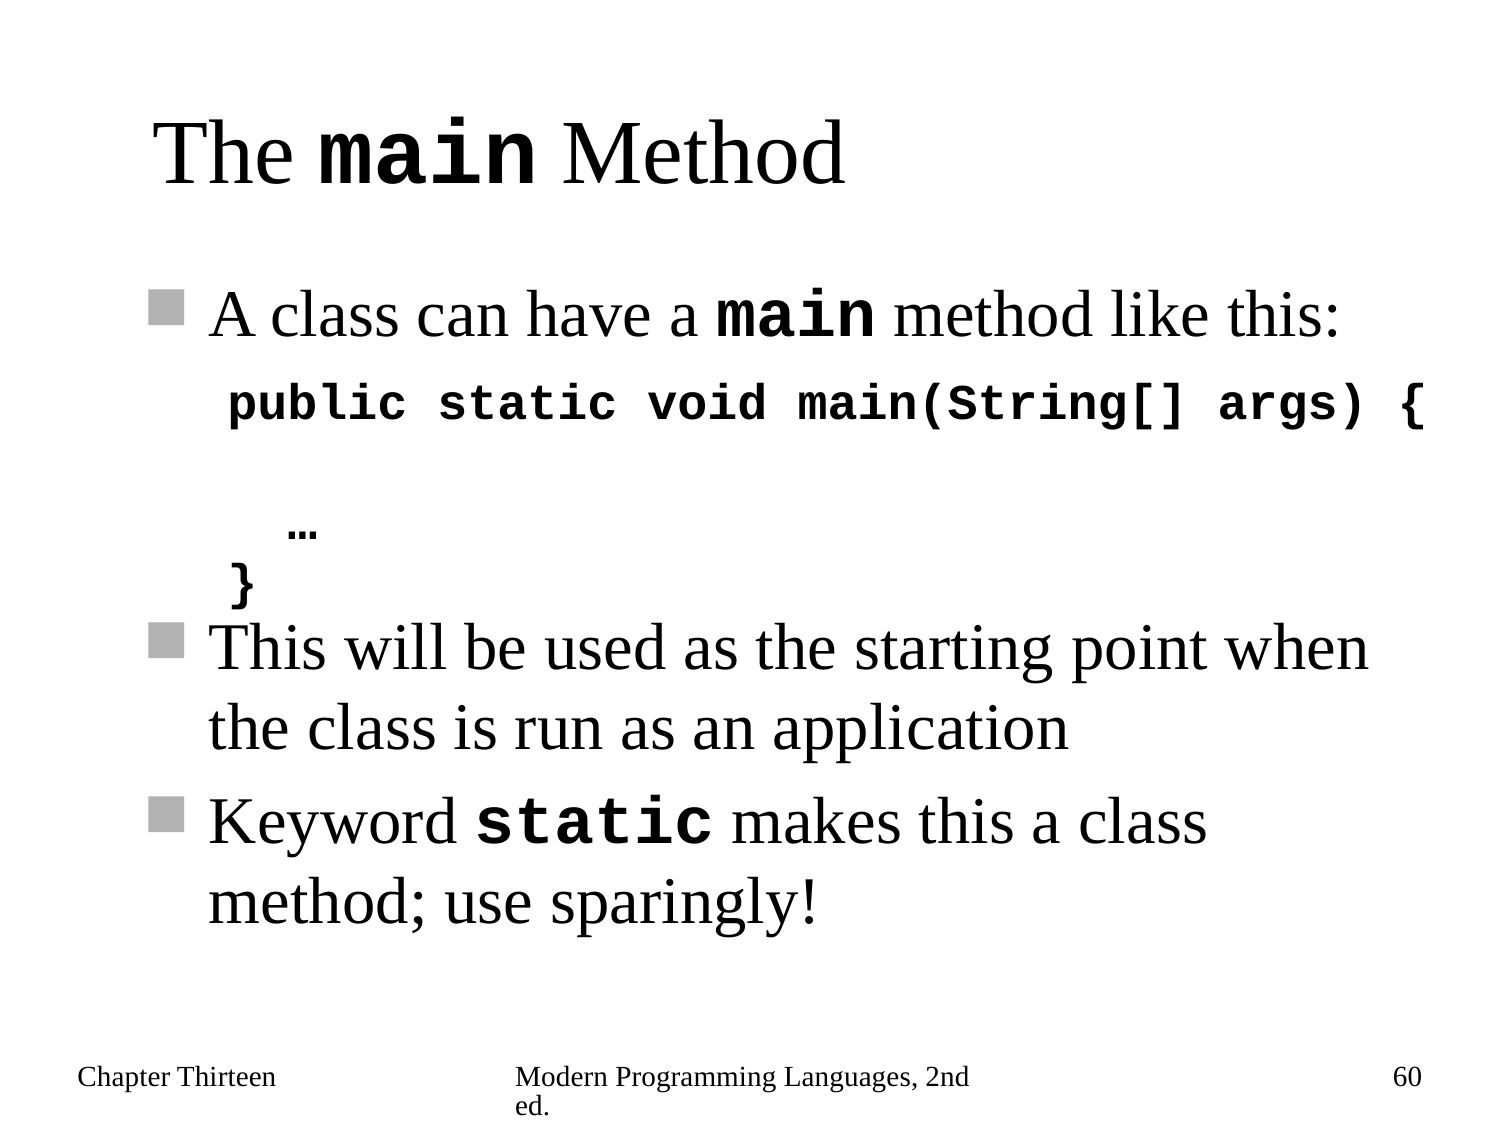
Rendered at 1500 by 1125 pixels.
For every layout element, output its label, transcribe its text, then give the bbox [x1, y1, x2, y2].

title The main Method [137, 56, 1413, 238]
slide_number Chapter Thirteen [62, 1036, 401, 1113]
text_box public static void main(String[] args) { … } [212, 362, 1450, 618]
footer Modern Programming Languages, 2nd ed. [499, 1036, 1001, 1113]
slide_number 60 [1124, 1036, 1438, 1113]
list A class can have a main method like this: This will be used as the starting point when the class is run as an application Keyword static makes this a class method; use sparingly! [137, 262, 1438, 1026]
